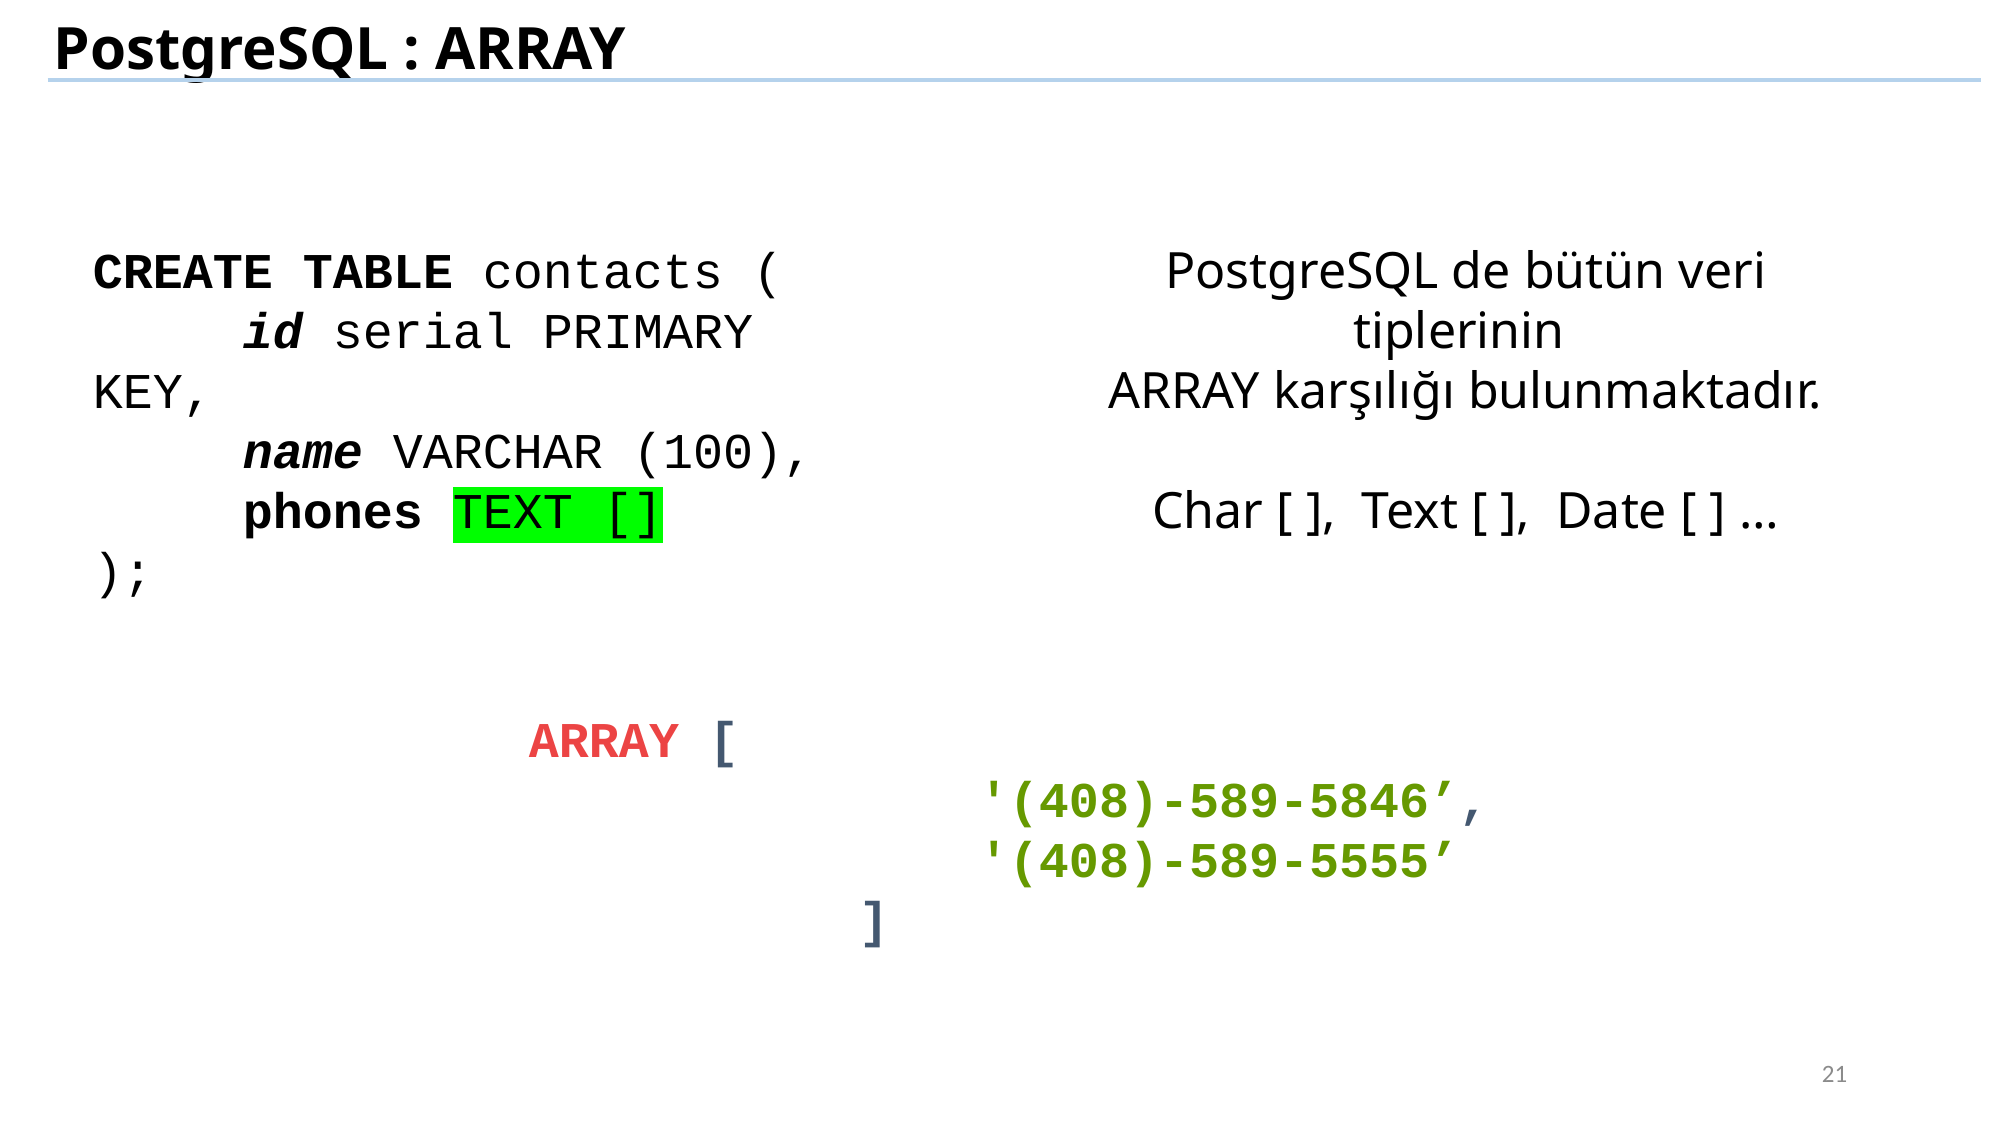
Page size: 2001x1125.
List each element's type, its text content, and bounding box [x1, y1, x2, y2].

text_box ARRAY [ '(408)-589-5846’, '(408)-589-5555’ ] [514, 700, 1515, 955]
text_box PostgreSQL de bütün veri tiplerinin ARRAY karşılığı bulunmaktadır. Char [ ], Text [ ], Date [ ] … [1082, 230, 1850, 606]
text_box PostgreSQL : ARRAY [38, 6, 1808, 96]
slide_number 21 [1412, 1042, 1863, 1103]
text_box CREATE TABLE contacts ( id serial PRIMARY KEY, name VARCHAR (100), phones TEXT [] ); [78, 230, 846, 606]
